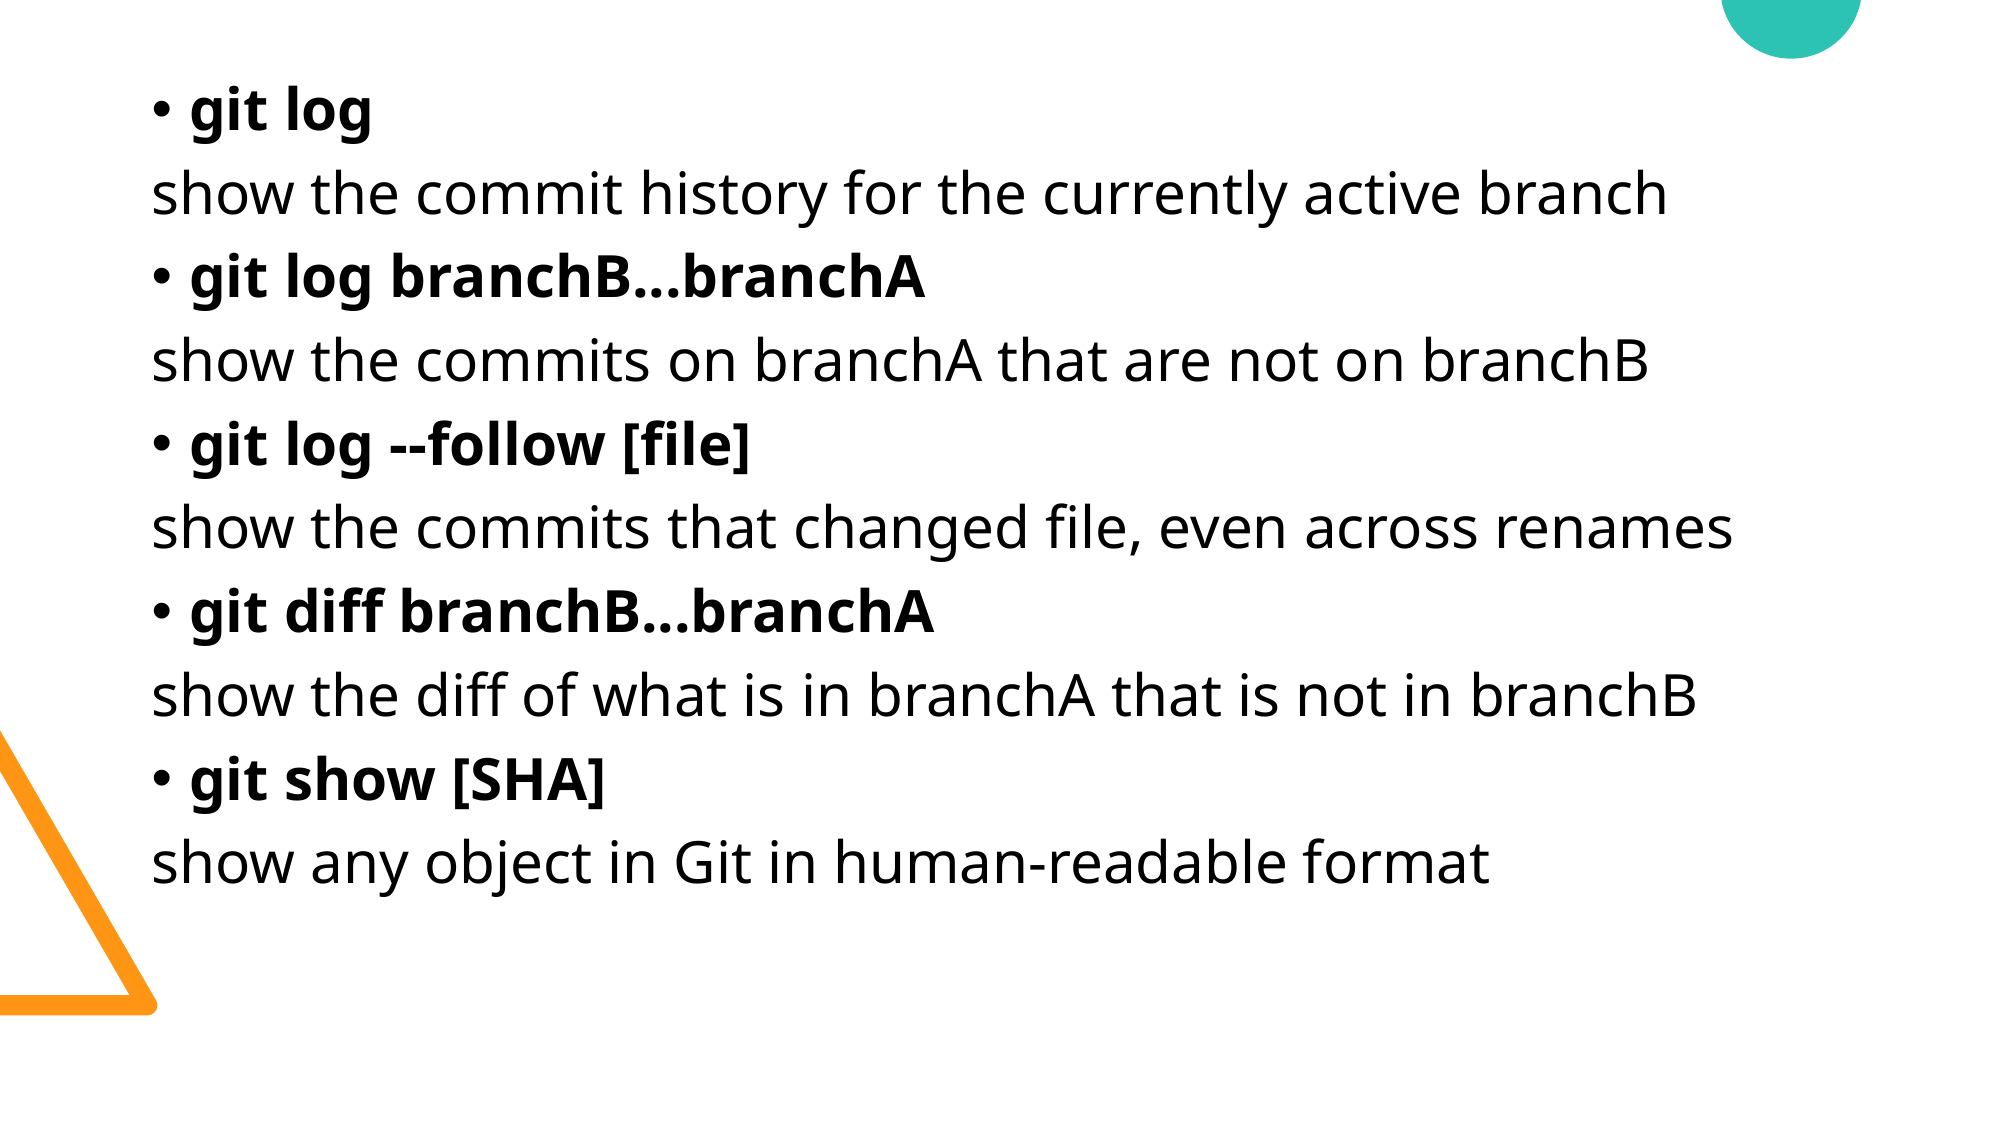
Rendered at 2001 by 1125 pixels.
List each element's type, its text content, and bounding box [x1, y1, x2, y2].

list git log show the commit history for the currently active branch git log branchB...branchA show the commits on branchA that are not on branchB git log --follow [file] show the commits that changed file, even across renames git diff branchB...branchA show the diff of what is in branchA that is not in branchB git show [SHA] show any object in Git in human-readable format [136, 72, 1862, 954]
